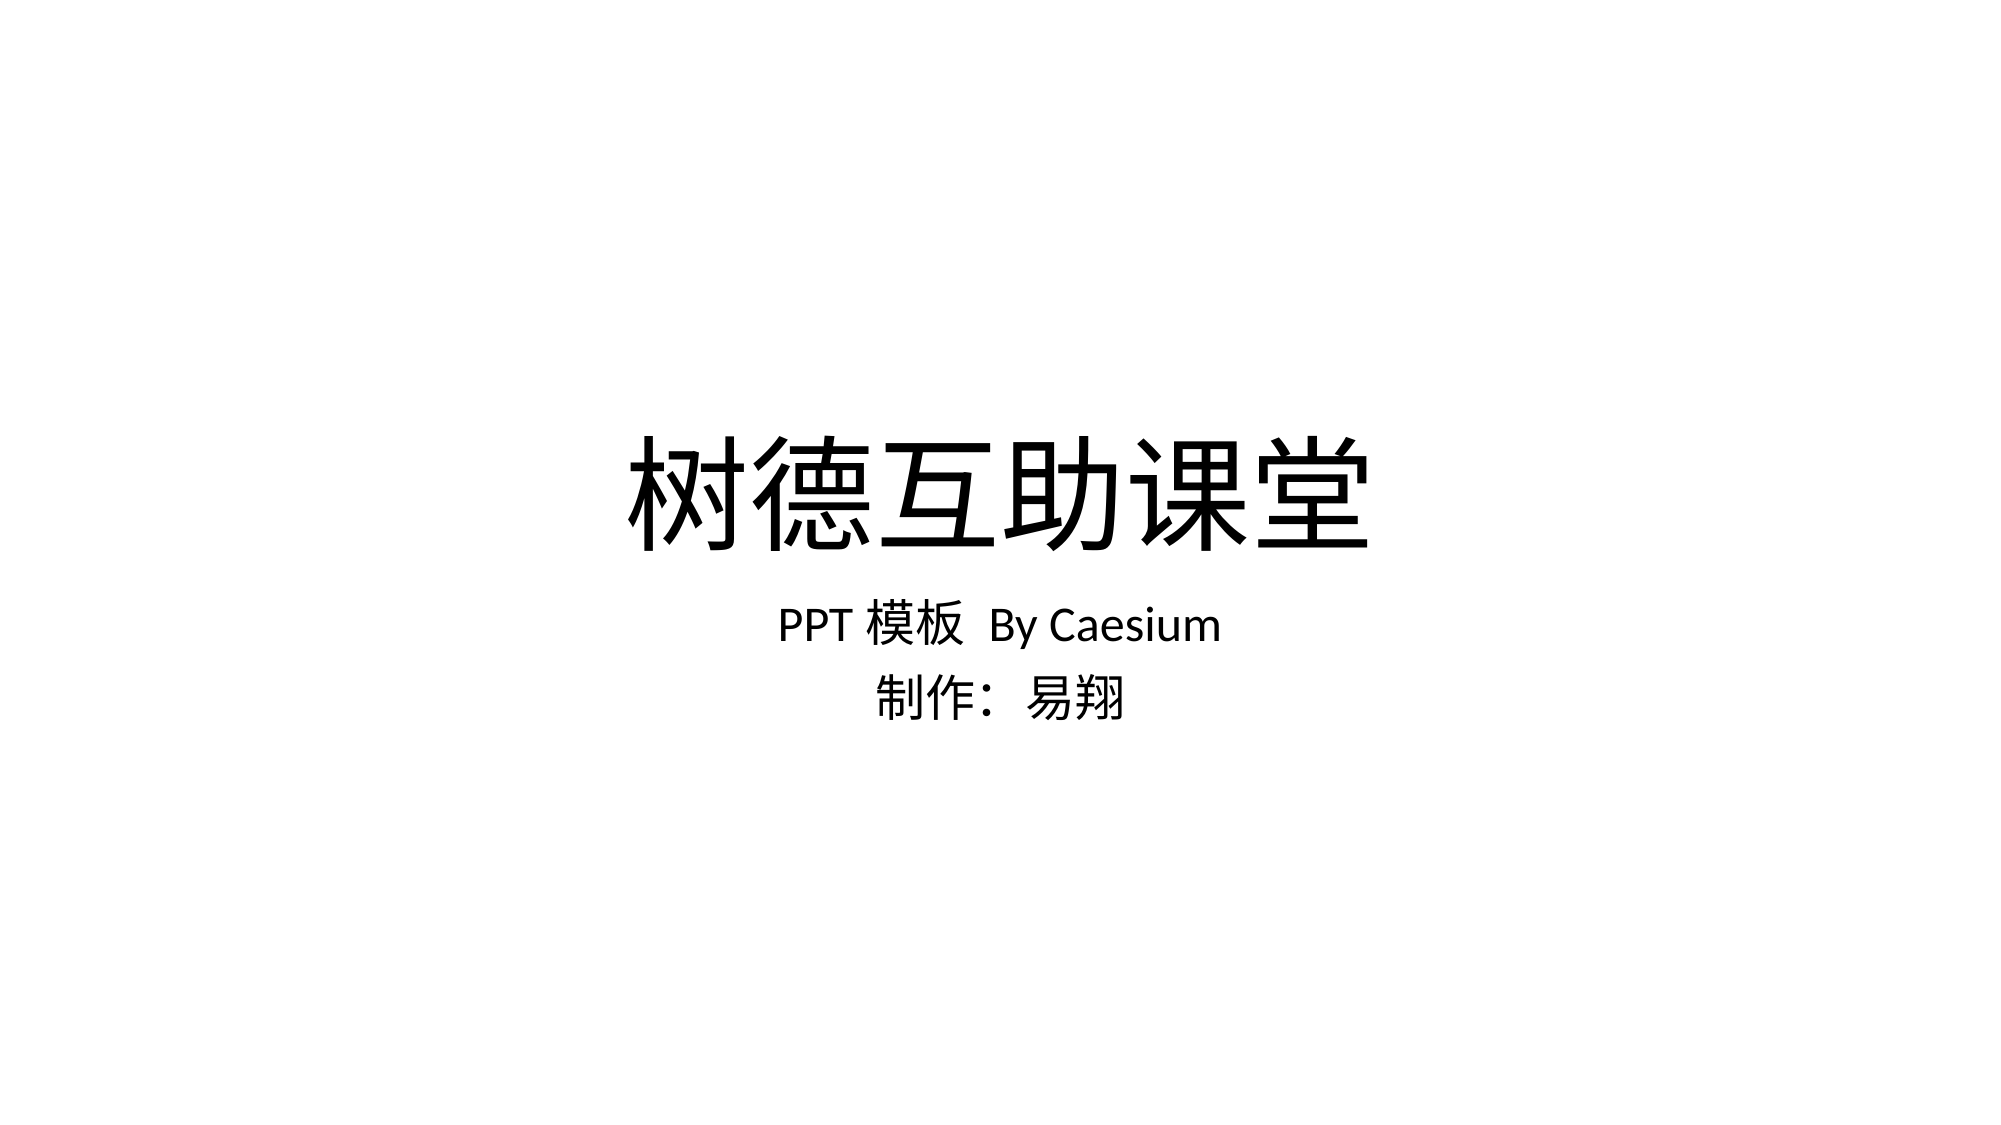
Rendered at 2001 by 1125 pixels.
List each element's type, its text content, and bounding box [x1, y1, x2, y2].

title 树德互助课堂 [249, 184, 1750, 576]
subtitle PPT模板 By Caesium 制作：易翔 [249, 590, 1750, 863]
